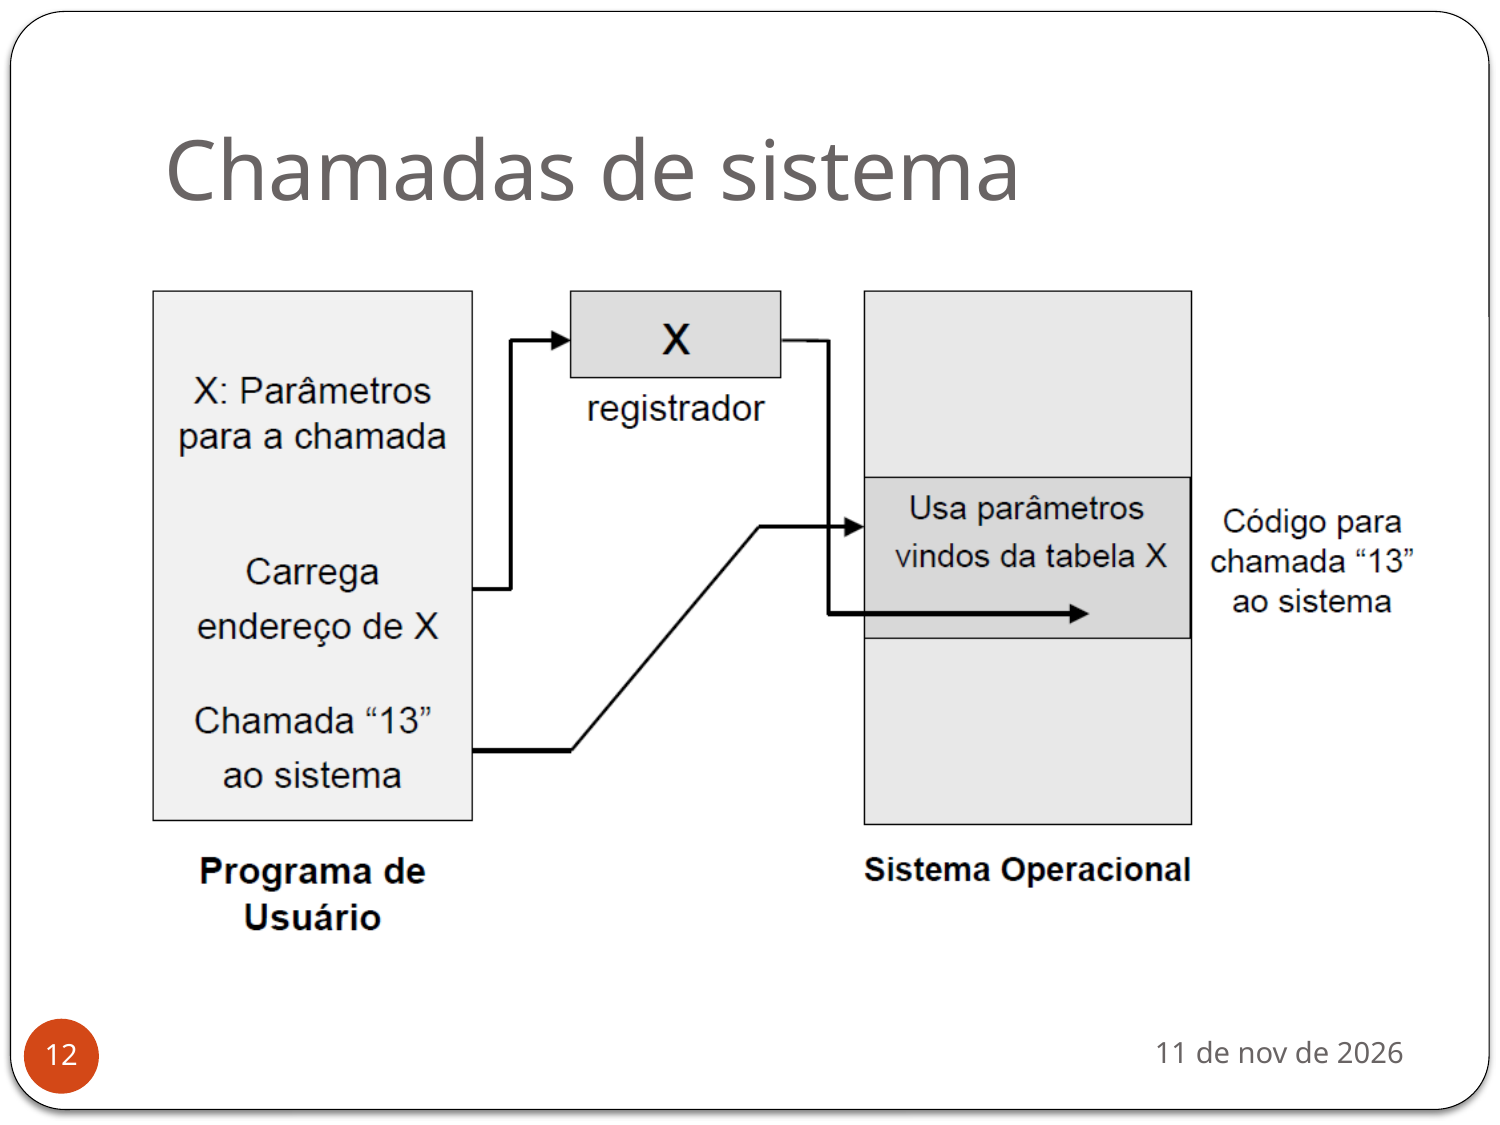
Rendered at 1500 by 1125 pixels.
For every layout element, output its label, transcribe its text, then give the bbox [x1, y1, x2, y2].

title Chamadas de sistema [150, 45, 1425, 233]
slide_number mar-12 [1012, 1015, 1419, 1094]
slide_number 12 [23, 1018, 99, 1094]
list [149, 287, 1426, 937]
